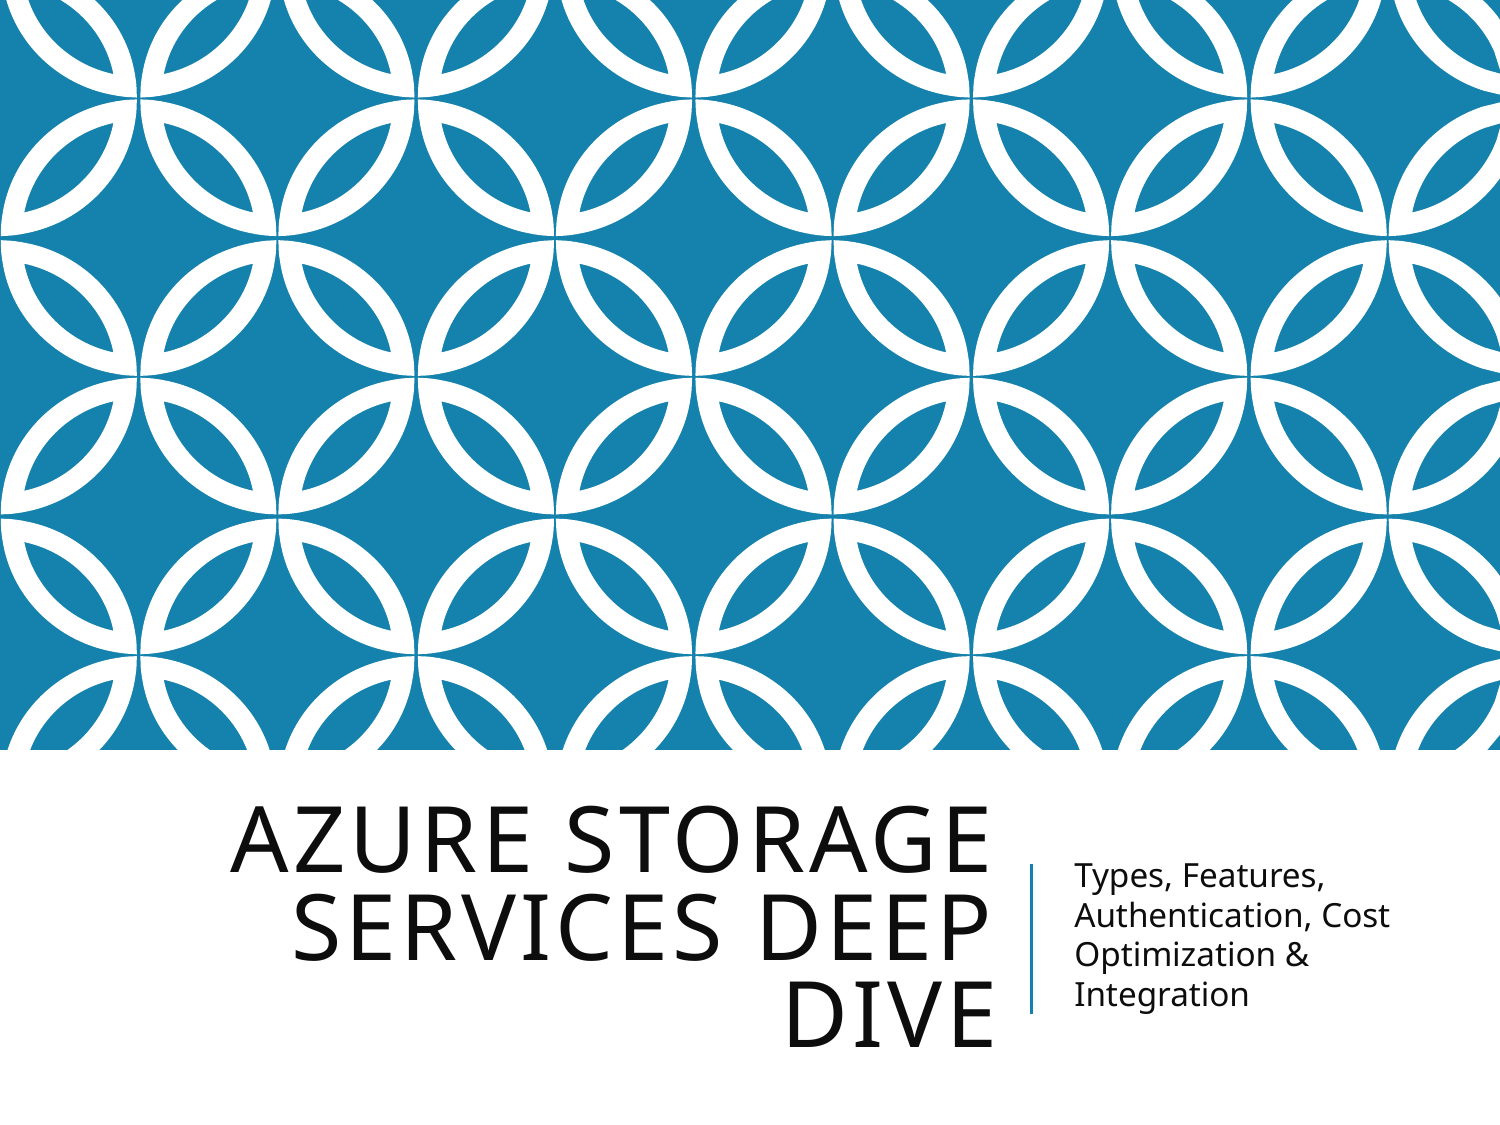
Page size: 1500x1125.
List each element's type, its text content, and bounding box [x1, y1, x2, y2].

title Azure Storage Services Deep Dive [56, 813, 1013, 1054]
subtitle Types, Features, Authentication, Cost Optimization & Integration [1059, 813, 1454, 1054]
